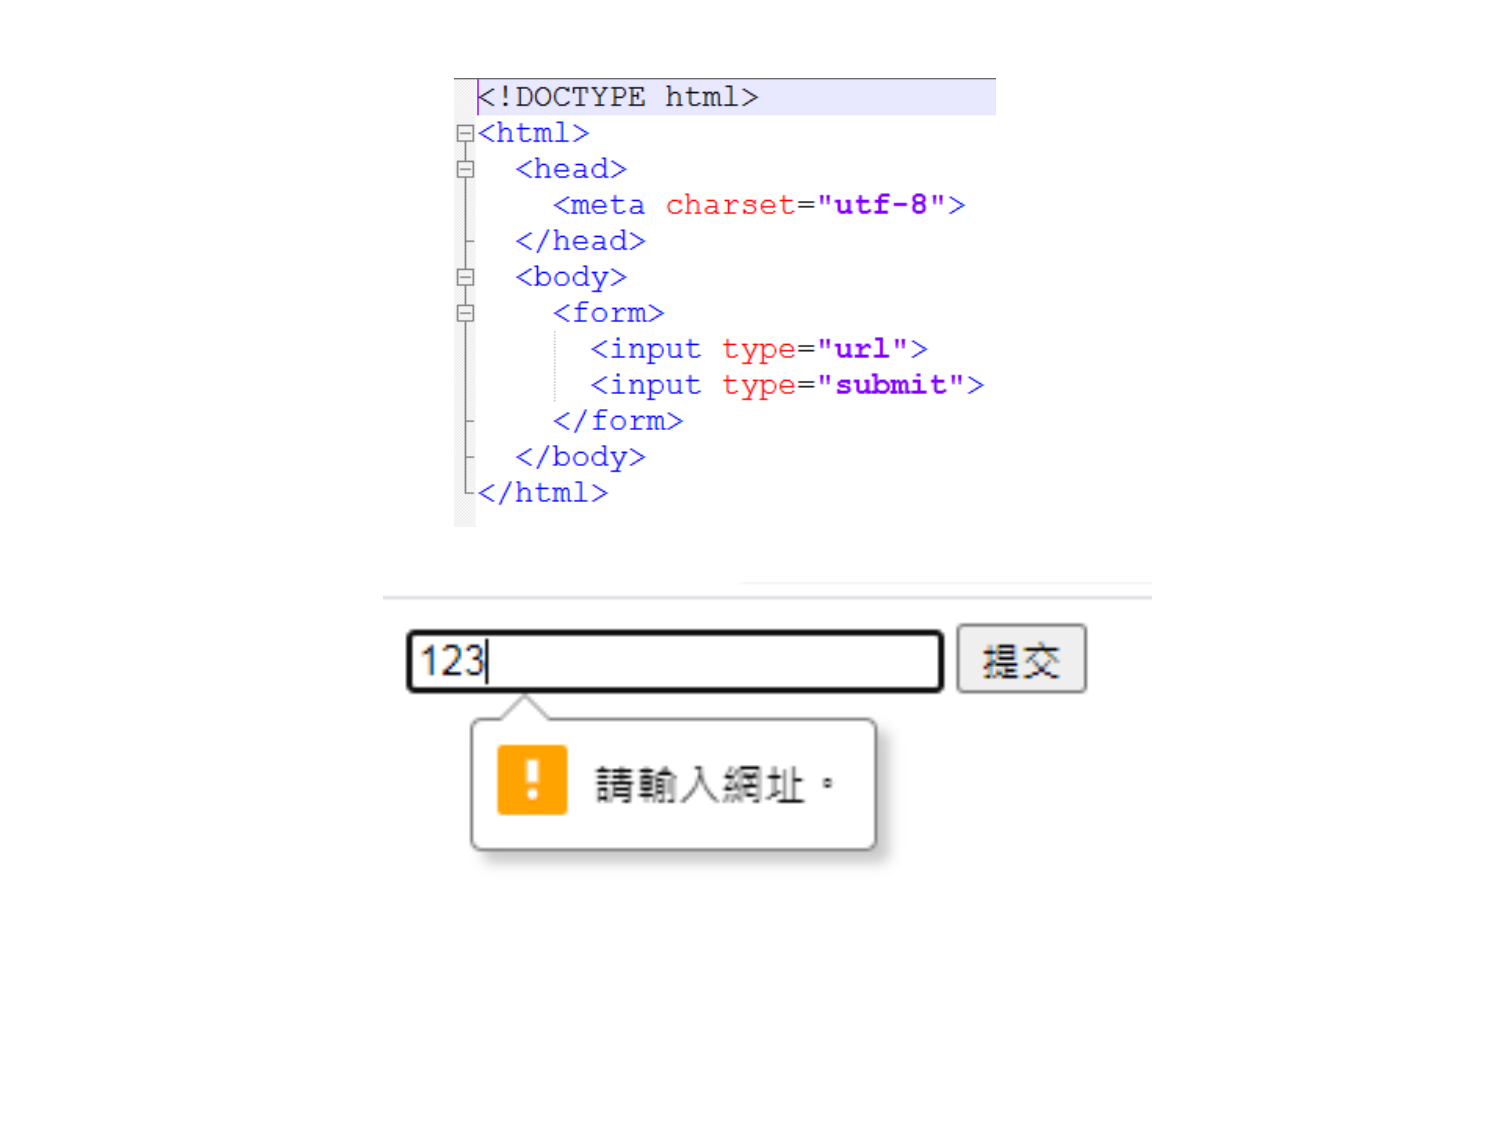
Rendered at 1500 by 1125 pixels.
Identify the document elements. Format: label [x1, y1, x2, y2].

picture [454, 77, 996, 527]
picture [383, 581, 1152, 908]
